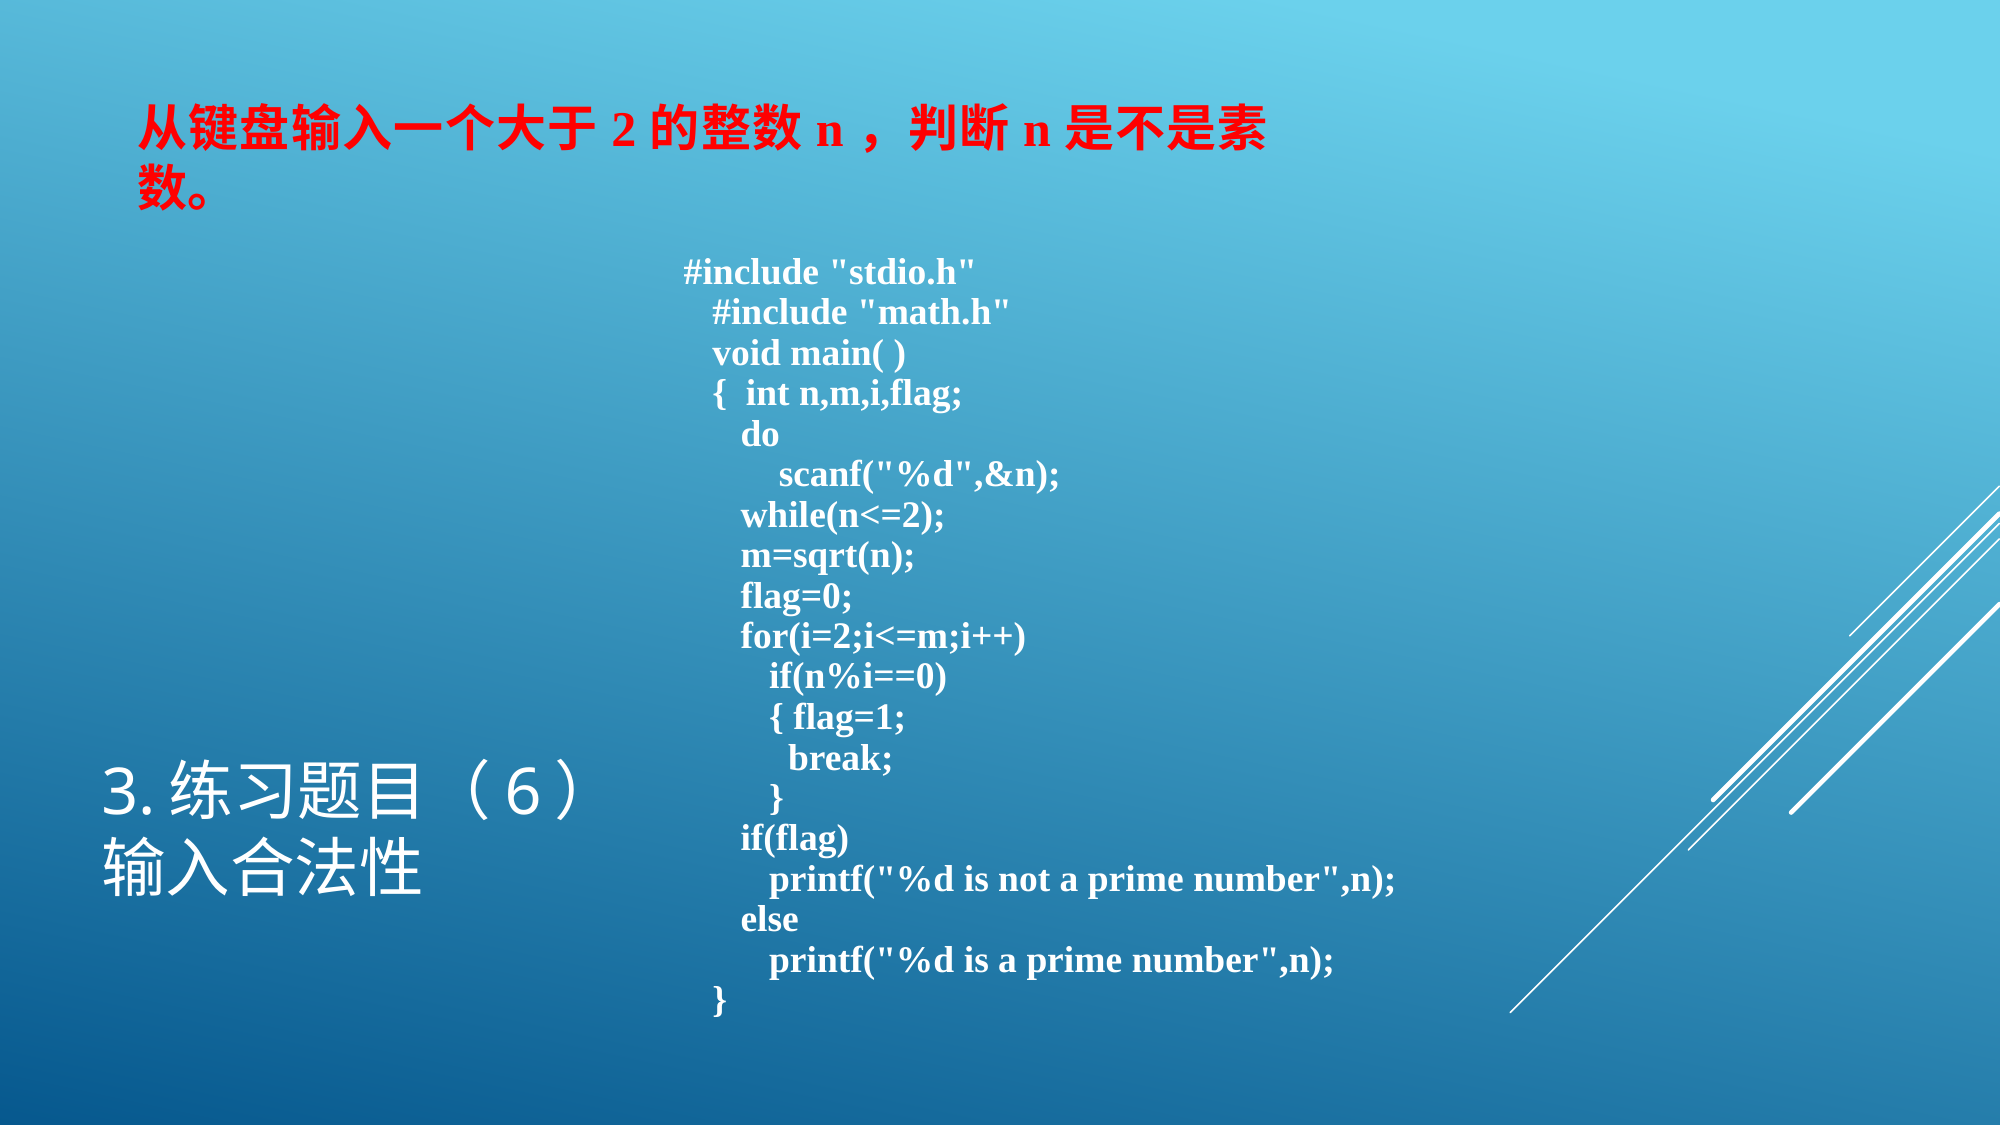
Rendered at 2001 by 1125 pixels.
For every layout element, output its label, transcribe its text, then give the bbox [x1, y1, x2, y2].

text_box 从键盘输入一个大于2的整数n，判断n是不是素数。 [122, 88, 1283, 164]
title 3.练习题目（6） 输入合法性 [86, 742, 659, 990]
text_box #include "stdio.h" #include "math.h" void main( ) { int n,m,i,flag; do scanf("%d",&n); while(n<=2); m=sqrt(n); flag=0; for(i=2;i<=m;i++) if(n%i==0) { flag=1; break; } if(flag) printf("%d is not a prime number",n); else printf("%d is a prime number",n); } [659, 244, 1660, 1029]
